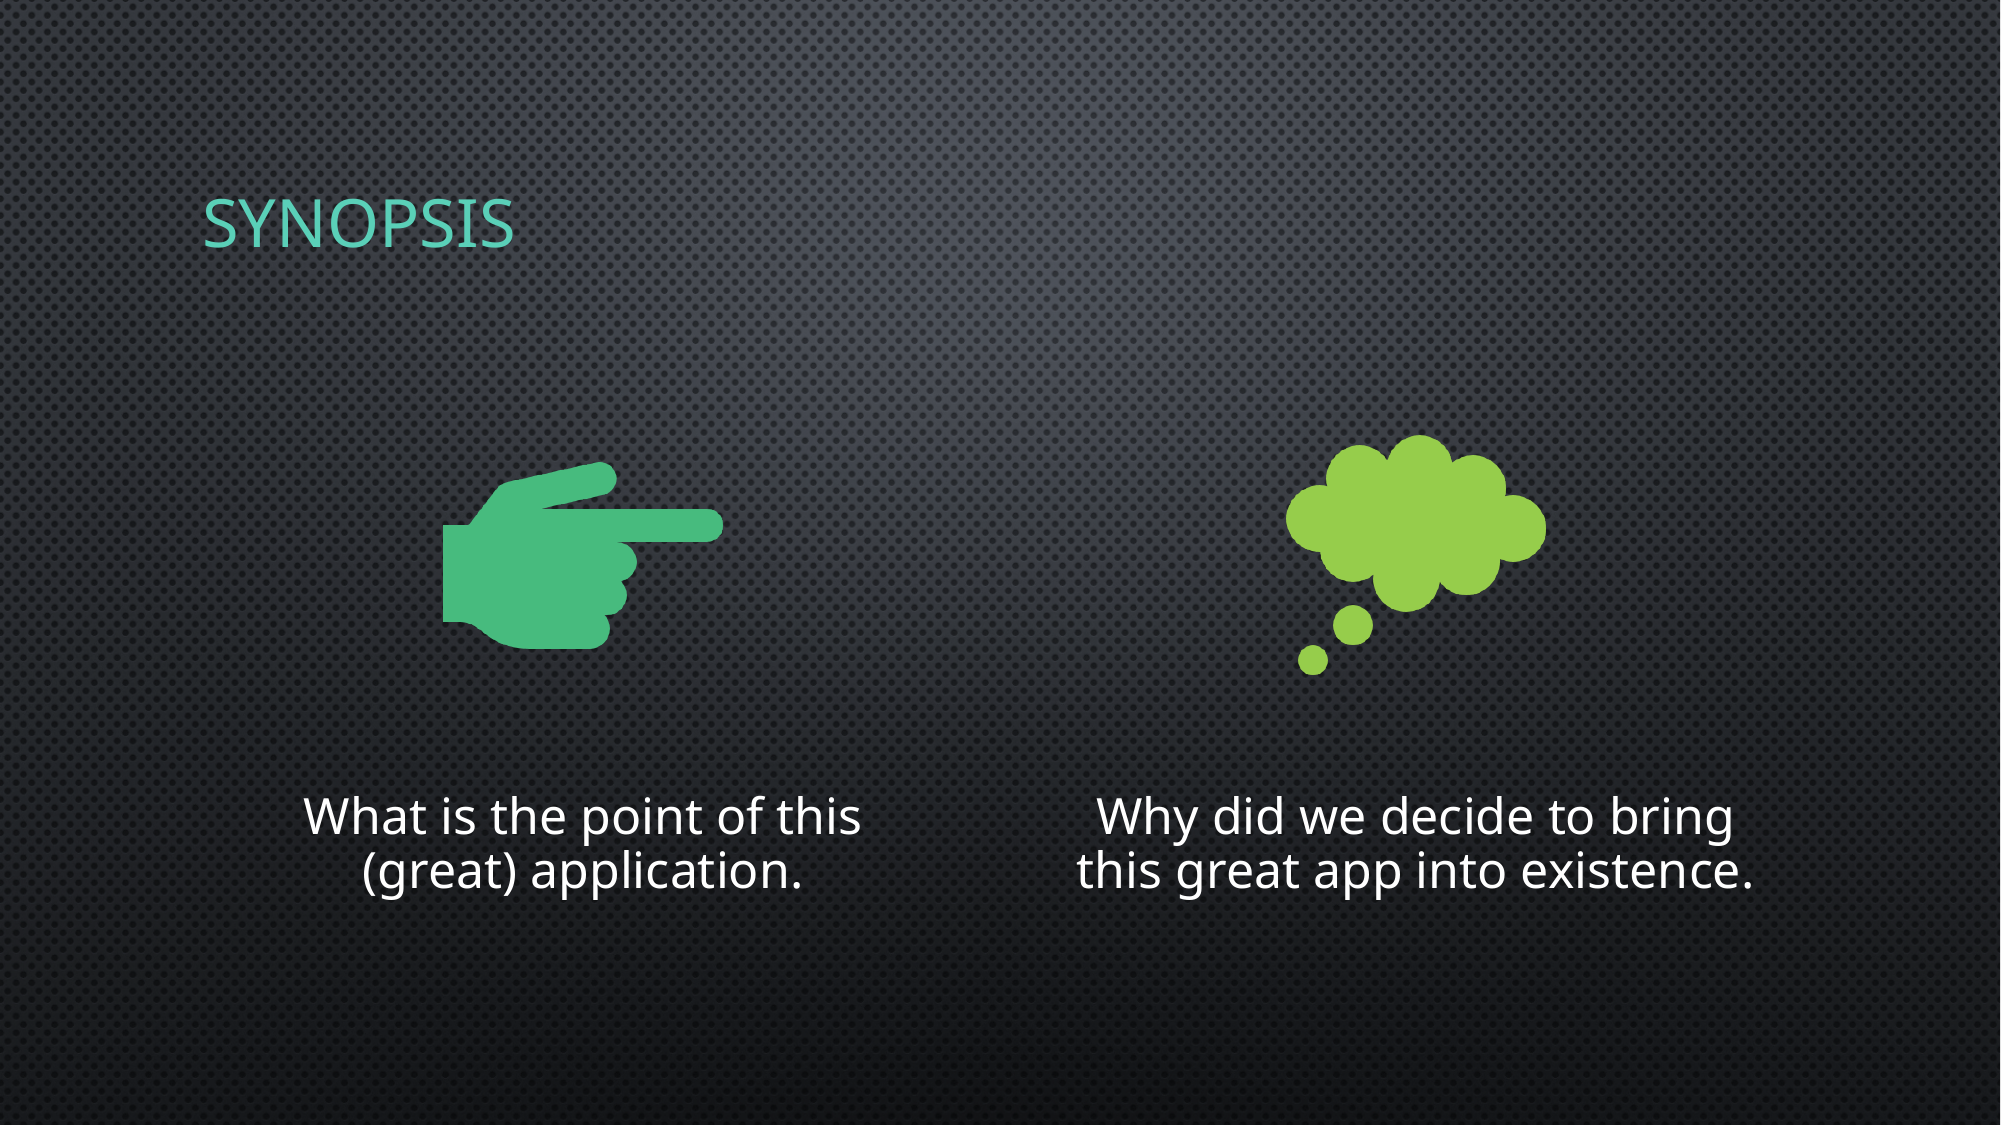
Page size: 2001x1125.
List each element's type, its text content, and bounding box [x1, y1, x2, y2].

title synopsis [187, 99, 1813, 341]
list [186, 374, 1813, 931]
